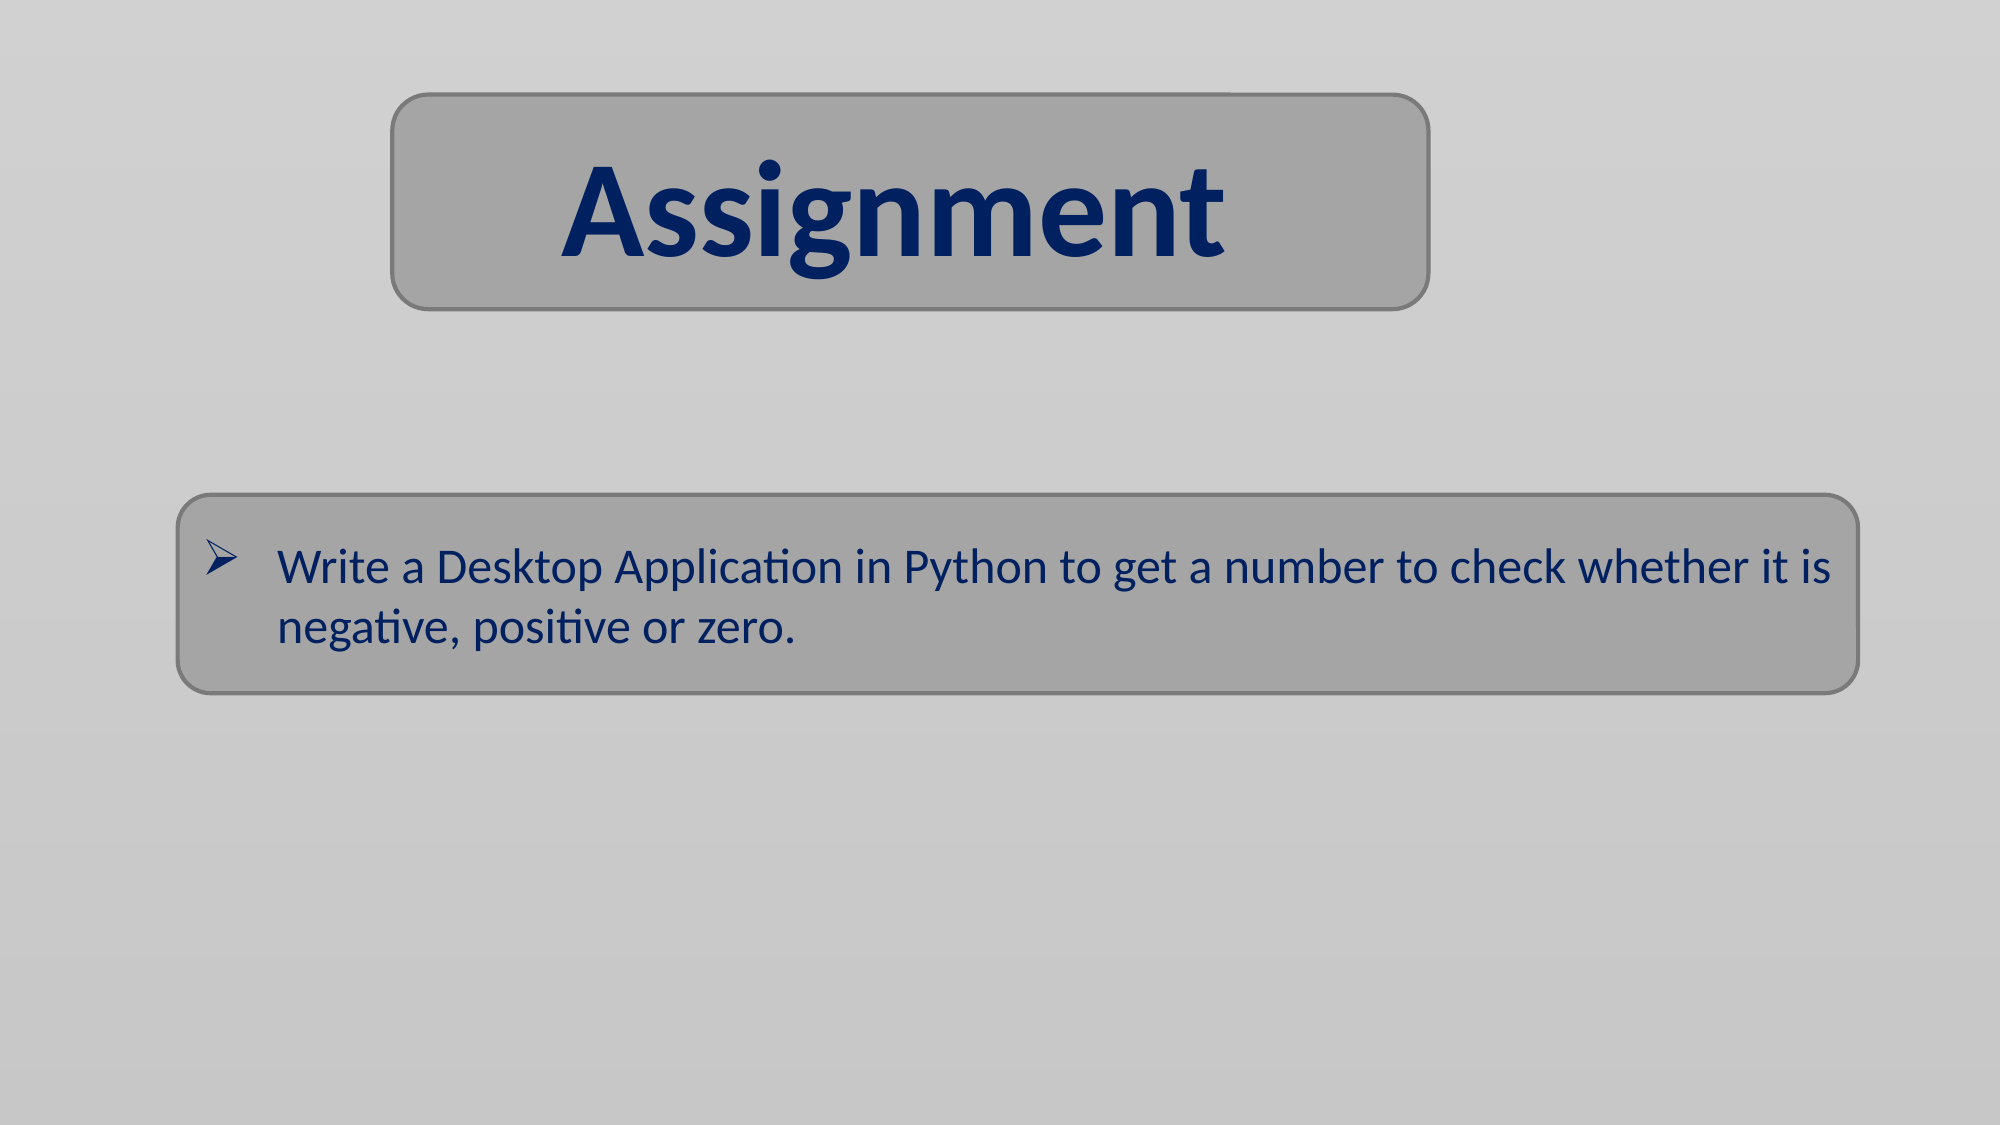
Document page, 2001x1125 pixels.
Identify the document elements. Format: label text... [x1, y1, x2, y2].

text_box Assignment [390, 92, 1431, 312]
text_box Write a Desktop Application in Python to get a number to check whether it is negative, positive or zero. [175, 492, 1861, 696]
